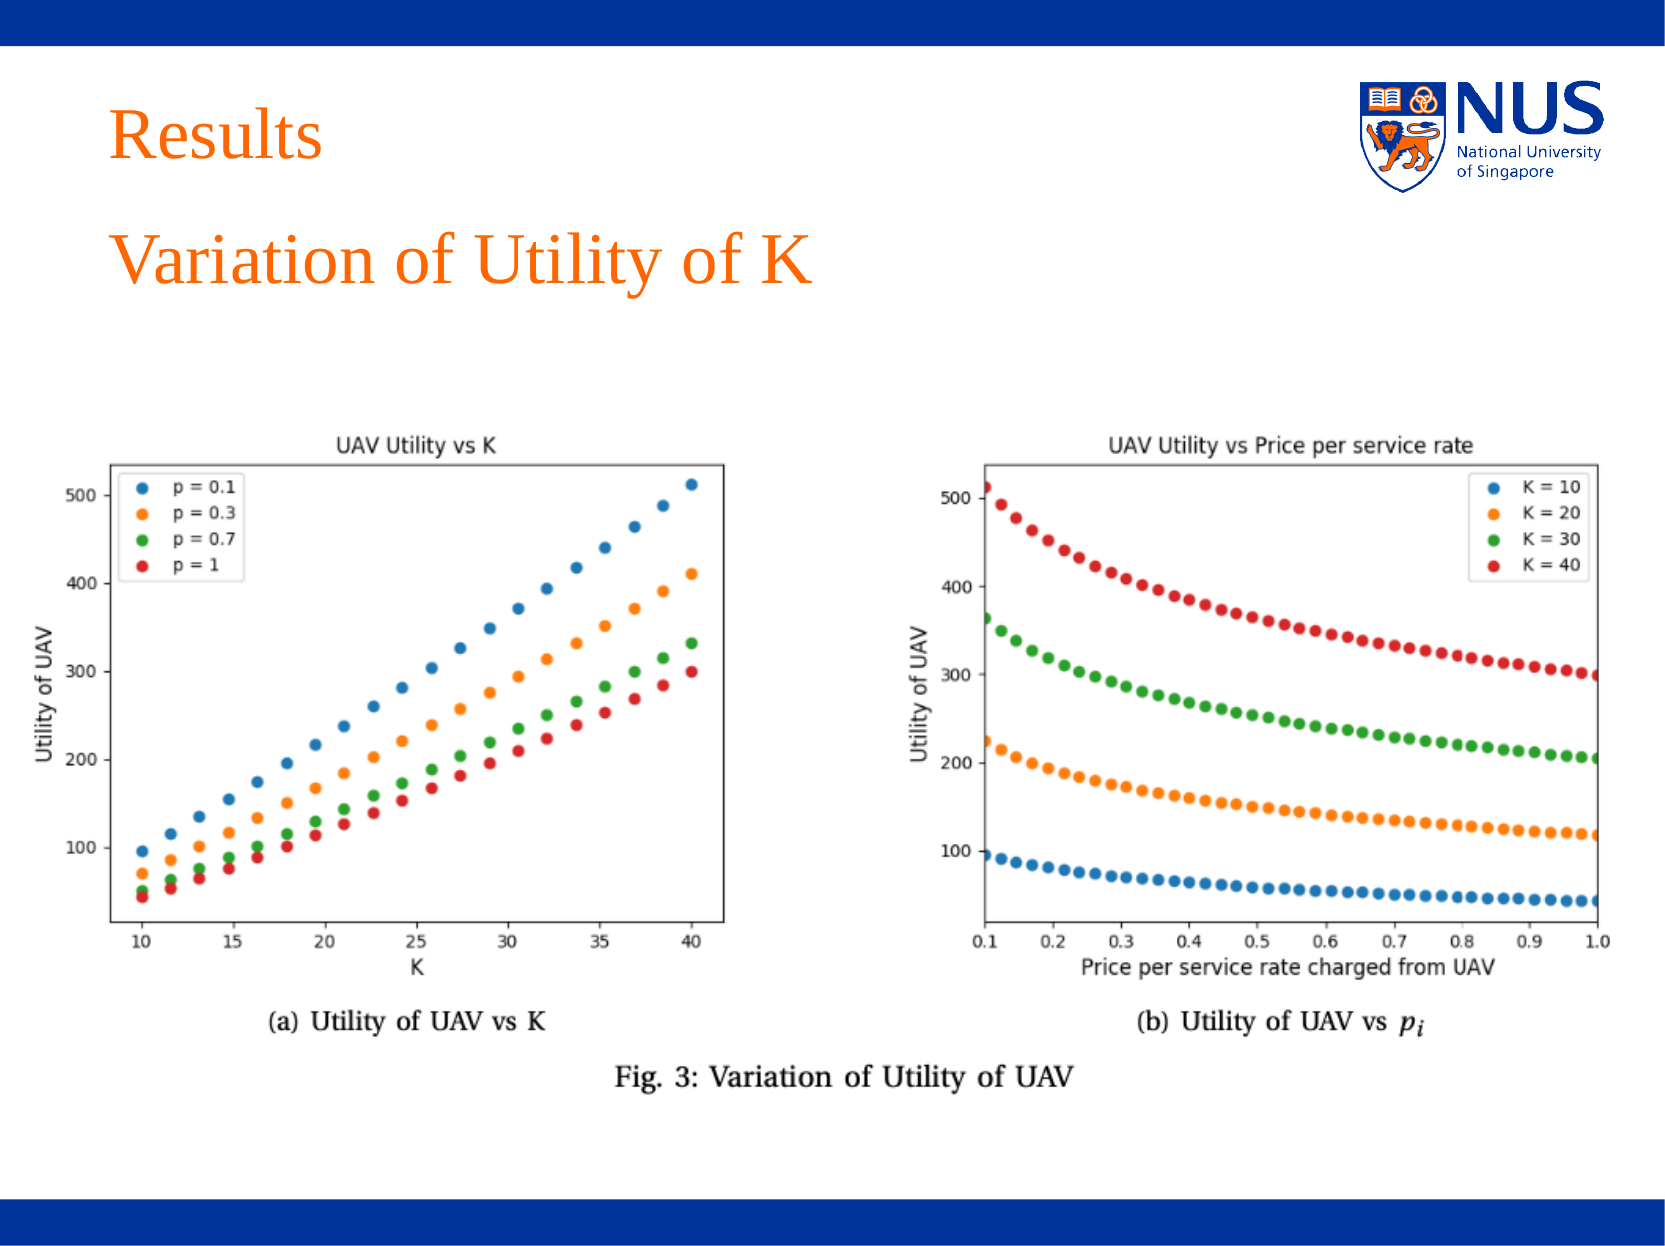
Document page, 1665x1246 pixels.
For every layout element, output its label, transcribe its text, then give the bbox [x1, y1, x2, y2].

title Variation of Utility of K [99, 149, 1288, 359]
text_box Results [100, 25, 1288, 233]
picture [0, 380, 1665, 1117]
picture [1350, 70, 1615, 201]
